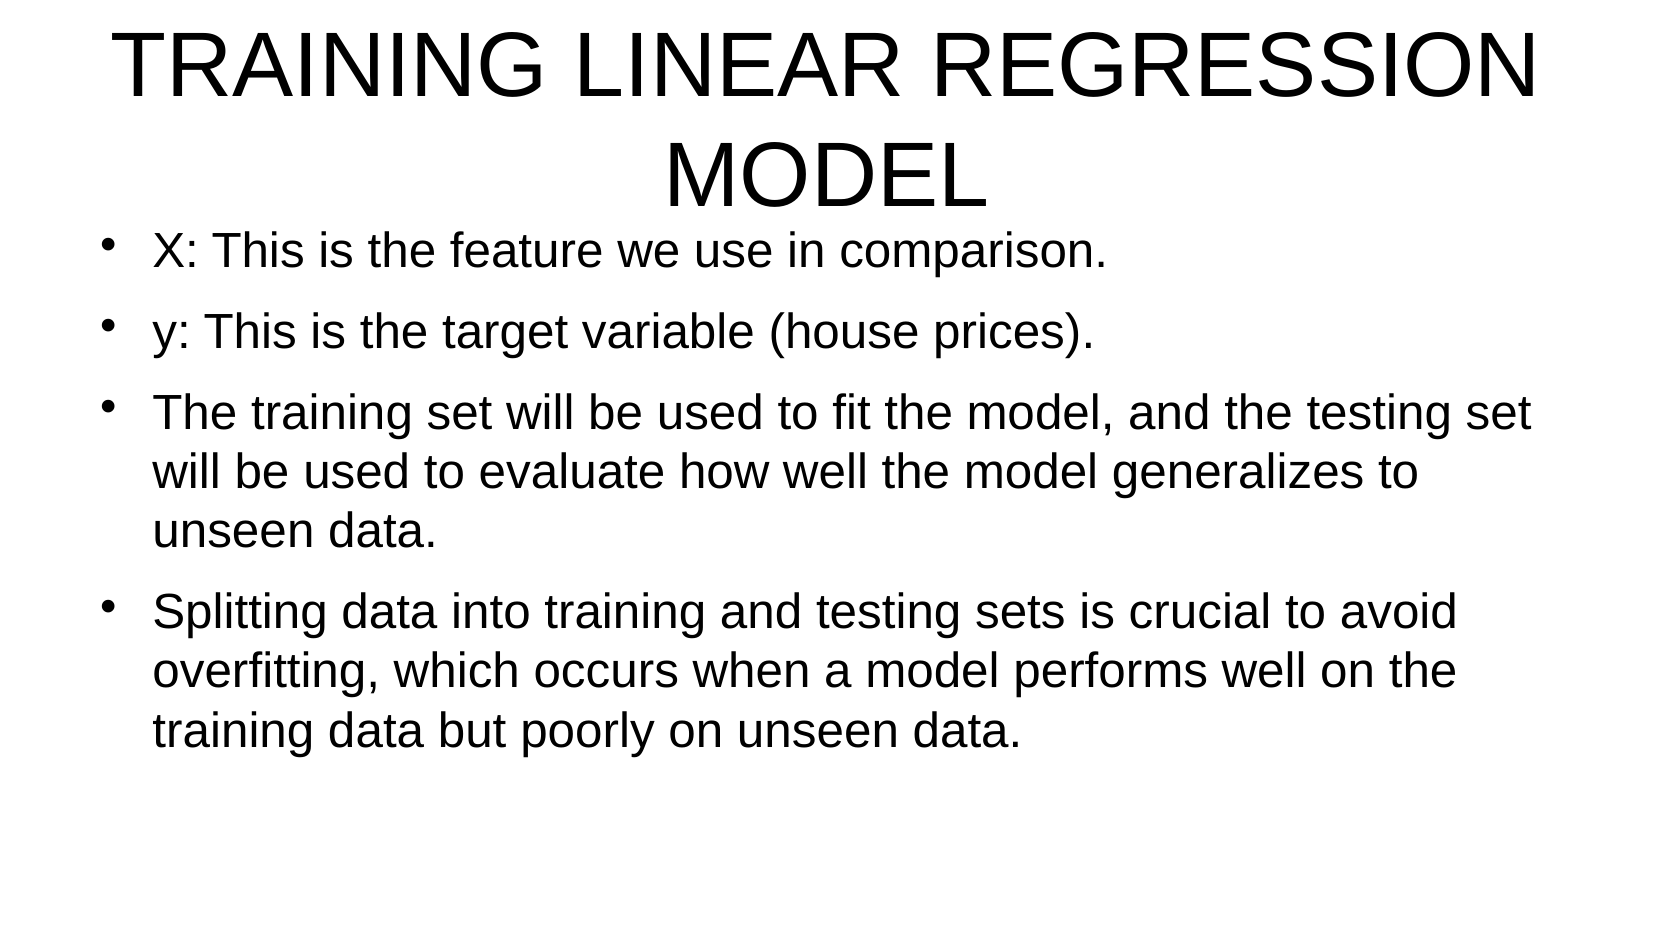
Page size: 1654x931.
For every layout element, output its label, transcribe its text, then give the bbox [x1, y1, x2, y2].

title TRAINING LINEAR REGRESSION MODEL [82, 12, 1571, 217]
list X: This is the feature we use in comparison. y: This is the target variable (house prices). The training set will be used to fit the model, and the testing set will be used to evaluate how well the model generalizes to unseen data. Splitting data into training and testing sets is crucial to avoid overfitting, which occurs when a model performs well on the training data but poorly on unseen data. [82, 217, 1571, 757]
